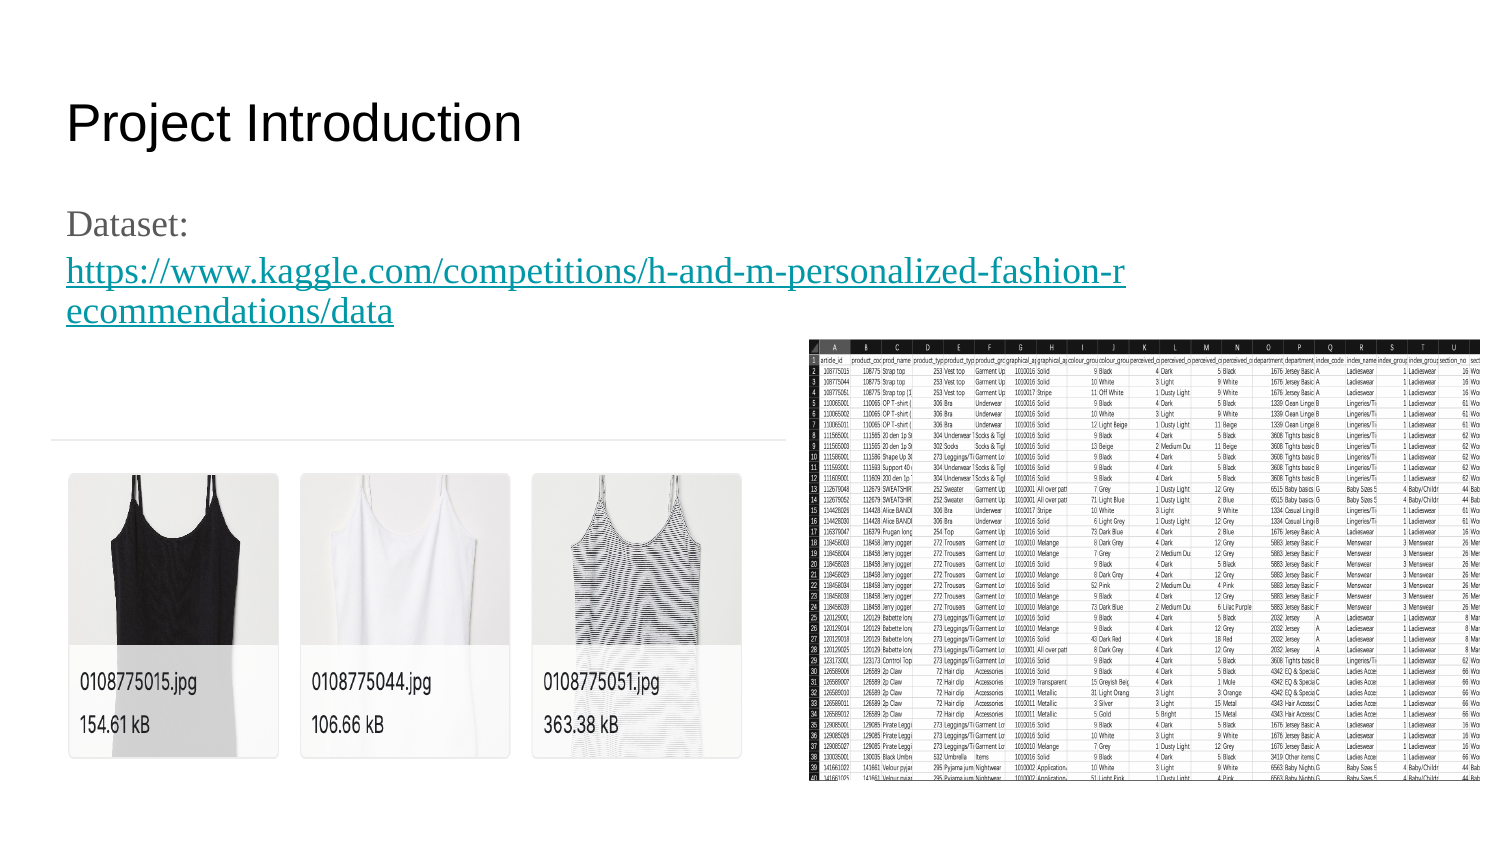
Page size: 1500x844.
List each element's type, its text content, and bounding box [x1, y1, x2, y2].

text_box Dataset: https://www.kaggle.com/competitions/h-and-m-personalized-fashion-recommendations/data [51, 181, 1153, 306]
picture [809, 339, 1480, 781]
picture [50, 437, 786, 786]
title Project Introduction [51, 72, 1449, 167]
